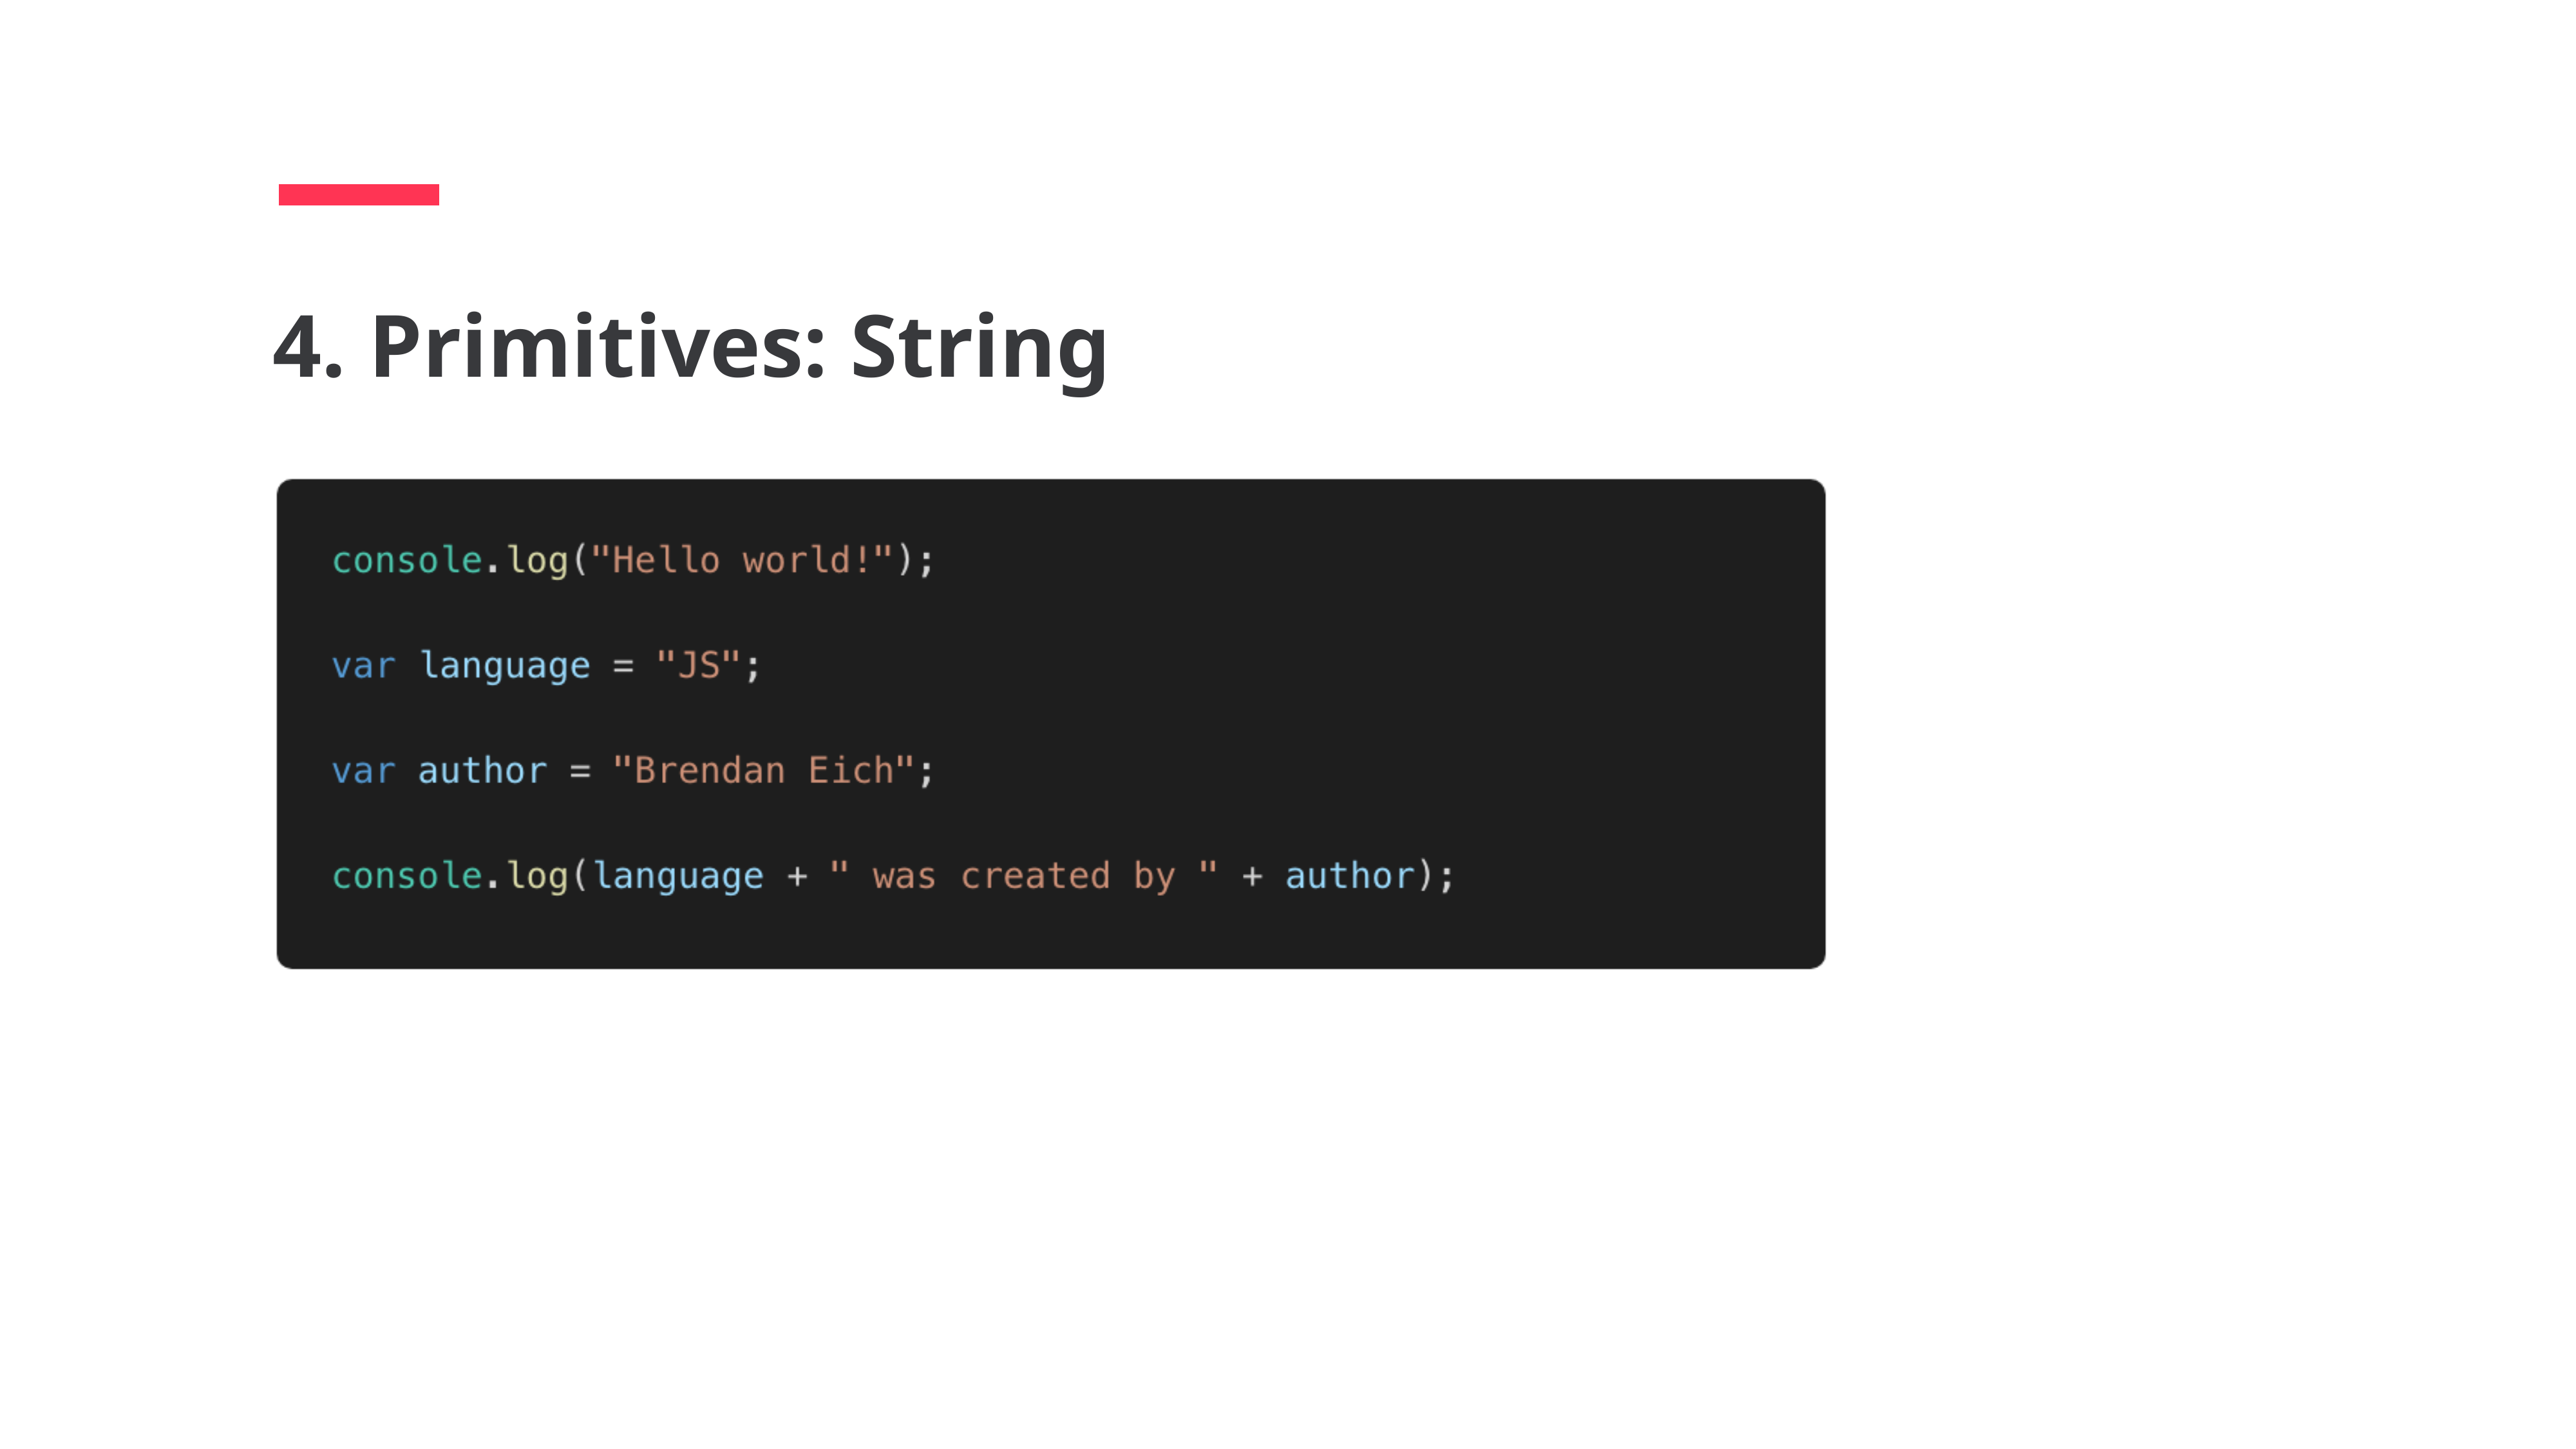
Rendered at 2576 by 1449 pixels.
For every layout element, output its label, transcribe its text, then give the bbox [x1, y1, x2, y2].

text_box 4. Primitives: String [267, 285, 1117, 400]
picture [211, 413, 1892, 1036]
